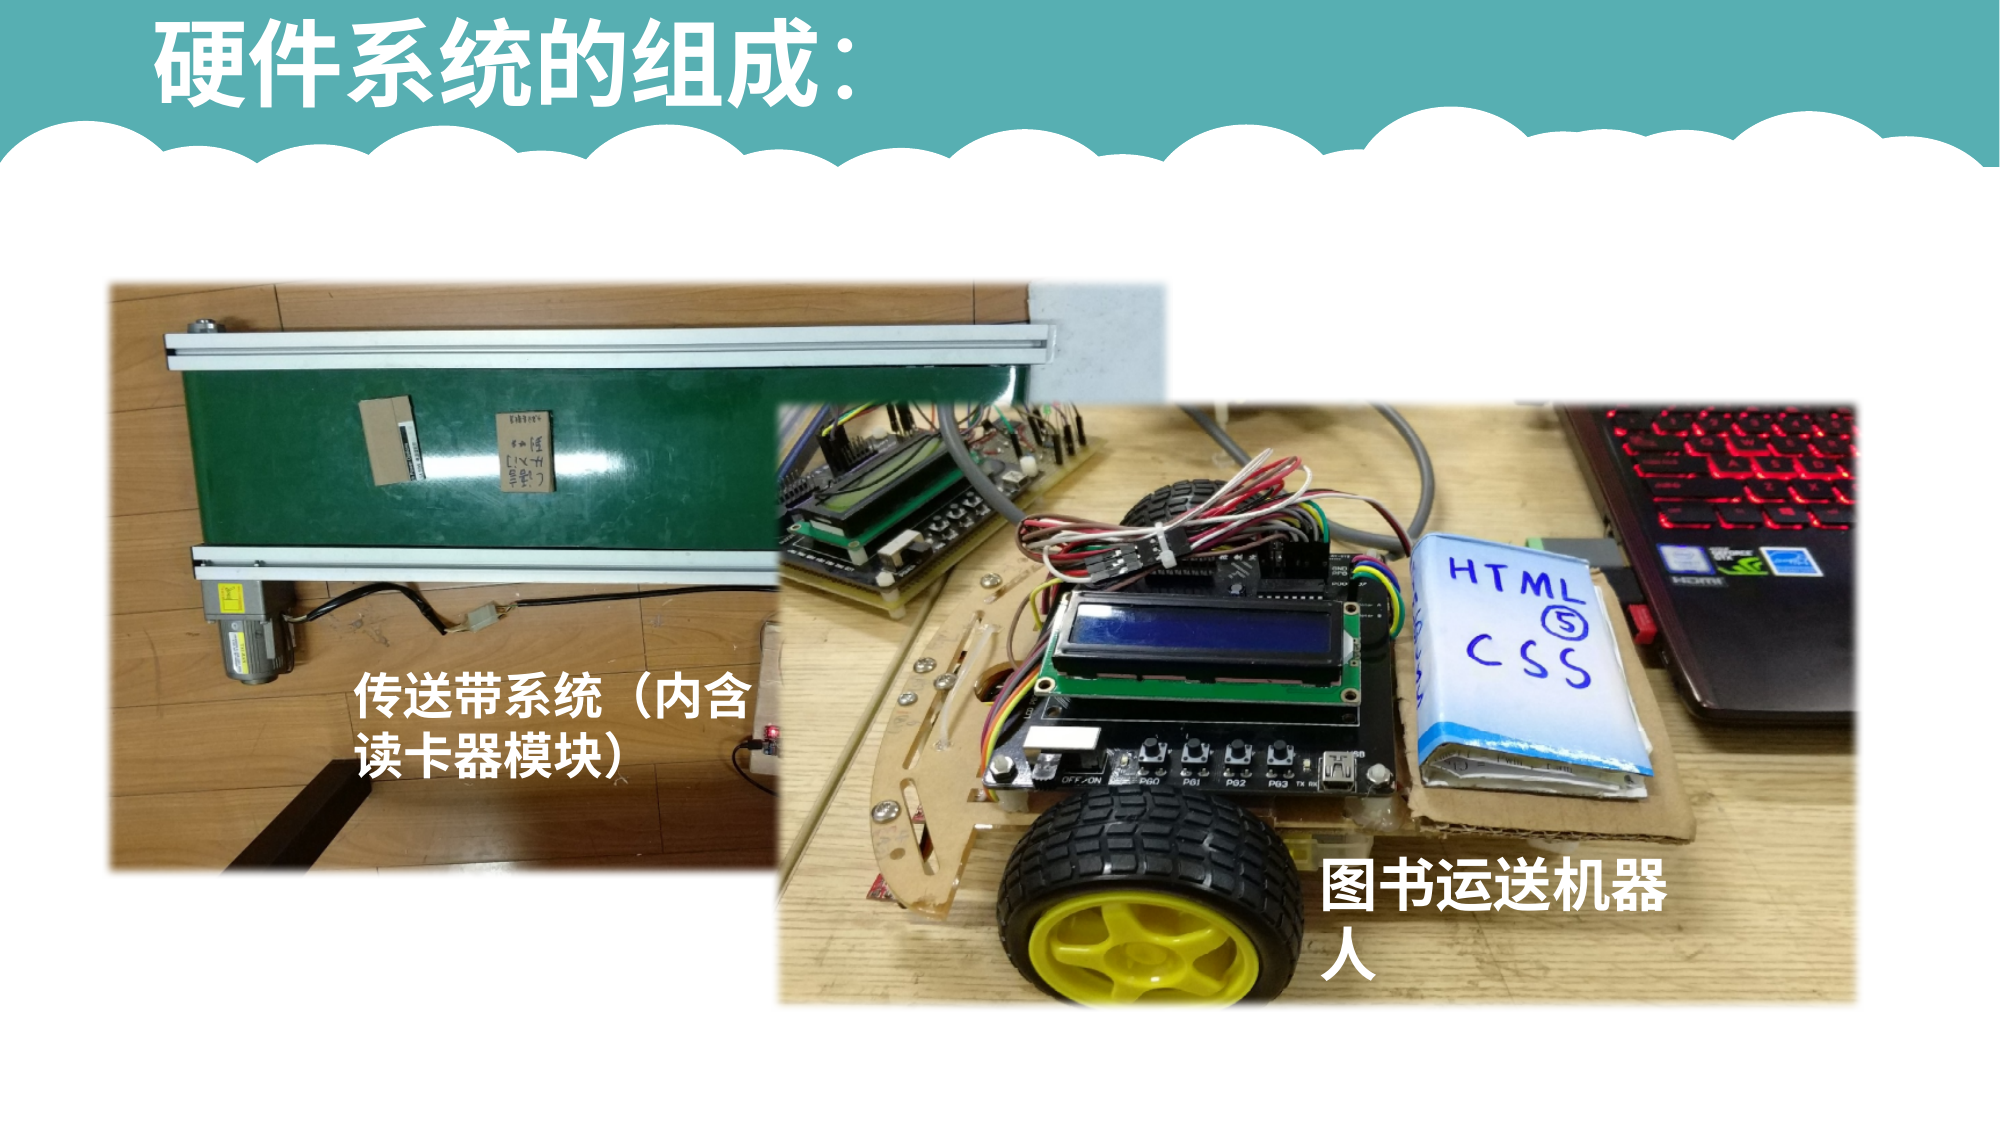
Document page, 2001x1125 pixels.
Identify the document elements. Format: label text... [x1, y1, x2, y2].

title 硬件系统的组成： [137, 9, 1863, 129]
picture [102, 276, 1864, 1012]
